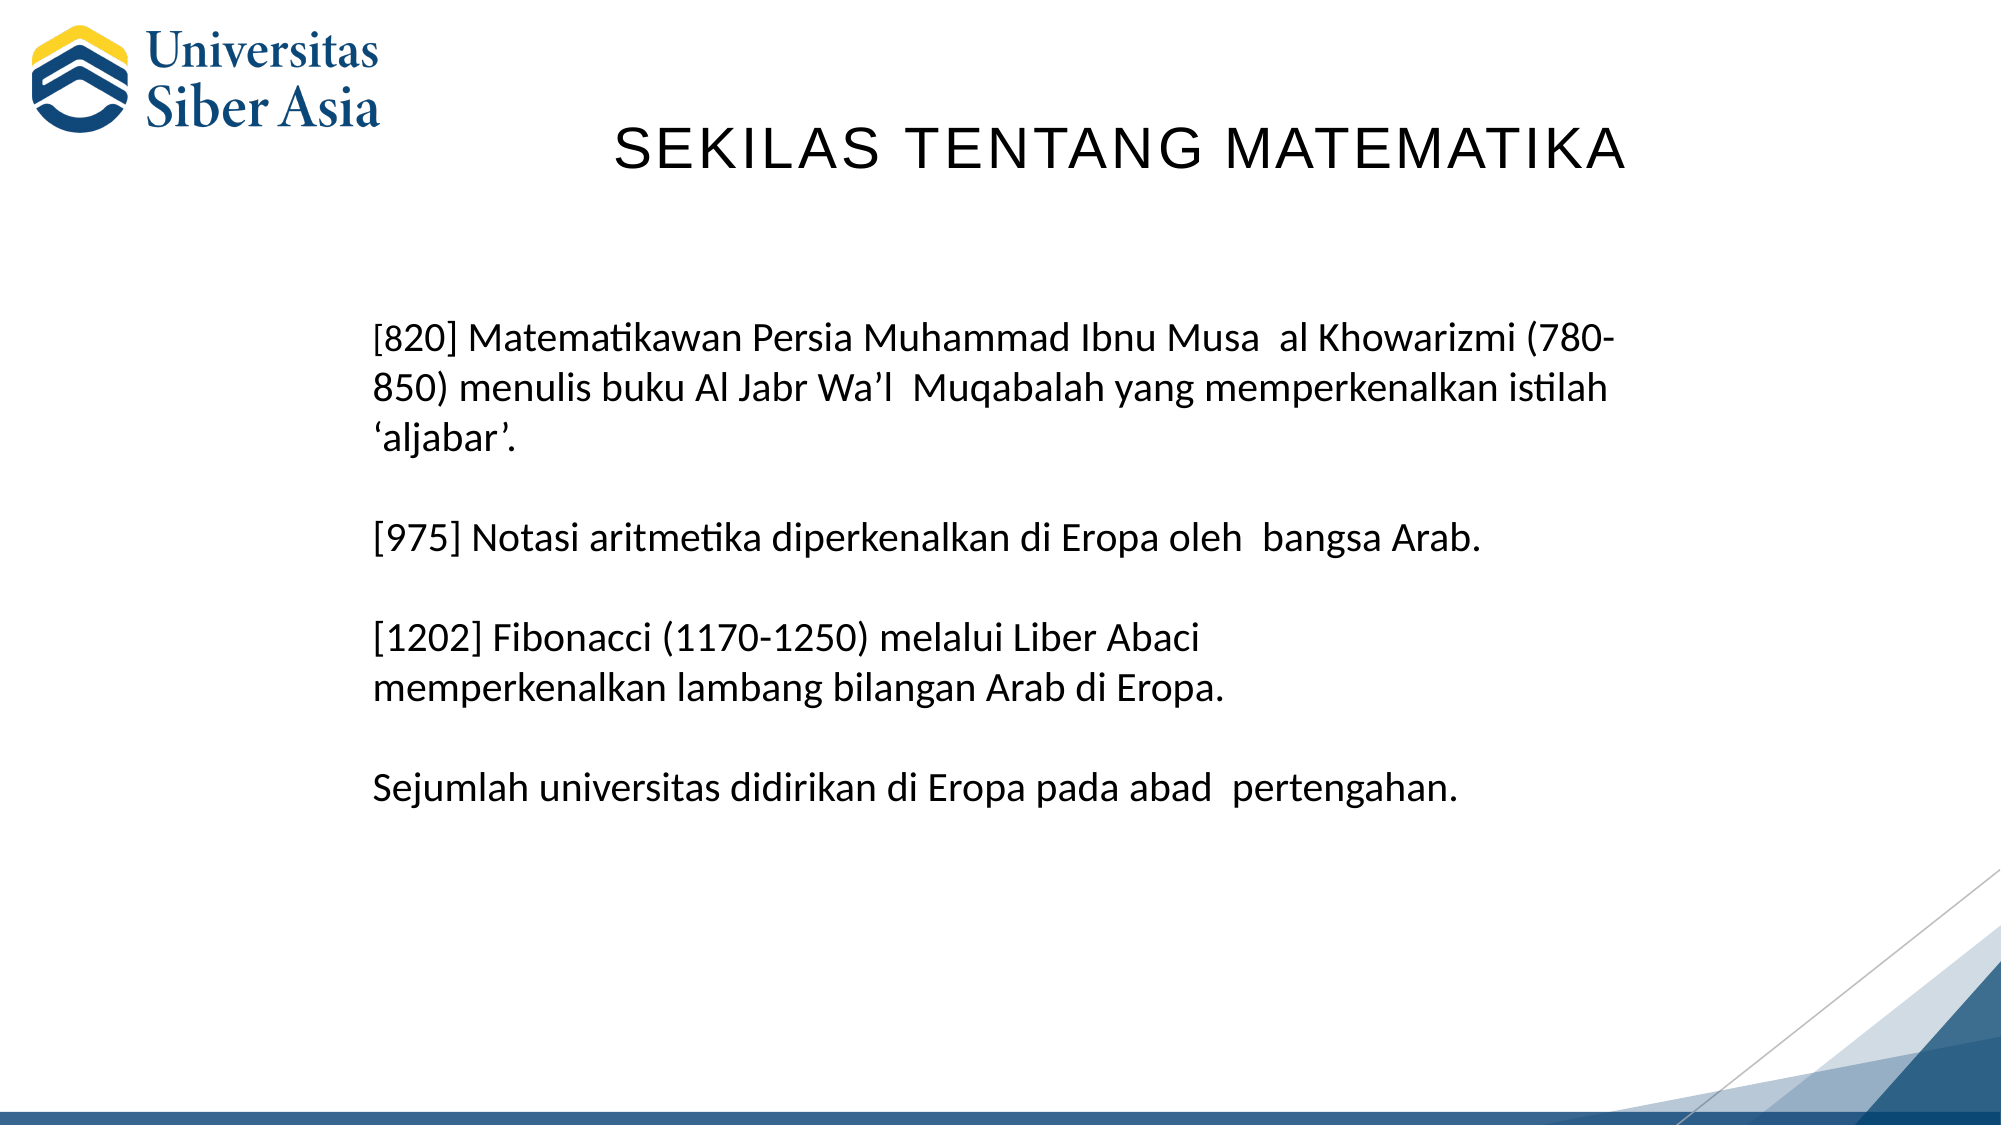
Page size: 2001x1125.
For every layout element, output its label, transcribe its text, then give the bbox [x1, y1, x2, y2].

text_box [820] Matematikawan Persia Muhammad Ibnu Musa al Khowarizmi (780-850) menulis buku Al Jabr Wa’l Muqabalah yang memperkenalkan istilah ‘aljabar’. [975] Notasi aritmetika diperkenalkan di Eropa oleh bangsa Arab. [1202] Fibonacci (1170-1250) melalui Liber Abaci memperkenalkan lambang bilangan Arab di Eropa. Sejumlah universitas didirikan di Eropa pada abad pertengahan. [357, 302, 1642, 818]
picture [32, 25, 380, 133]
title SEKILAS TENTANG MATEMATIKA [611, 49, 1642, 240]
